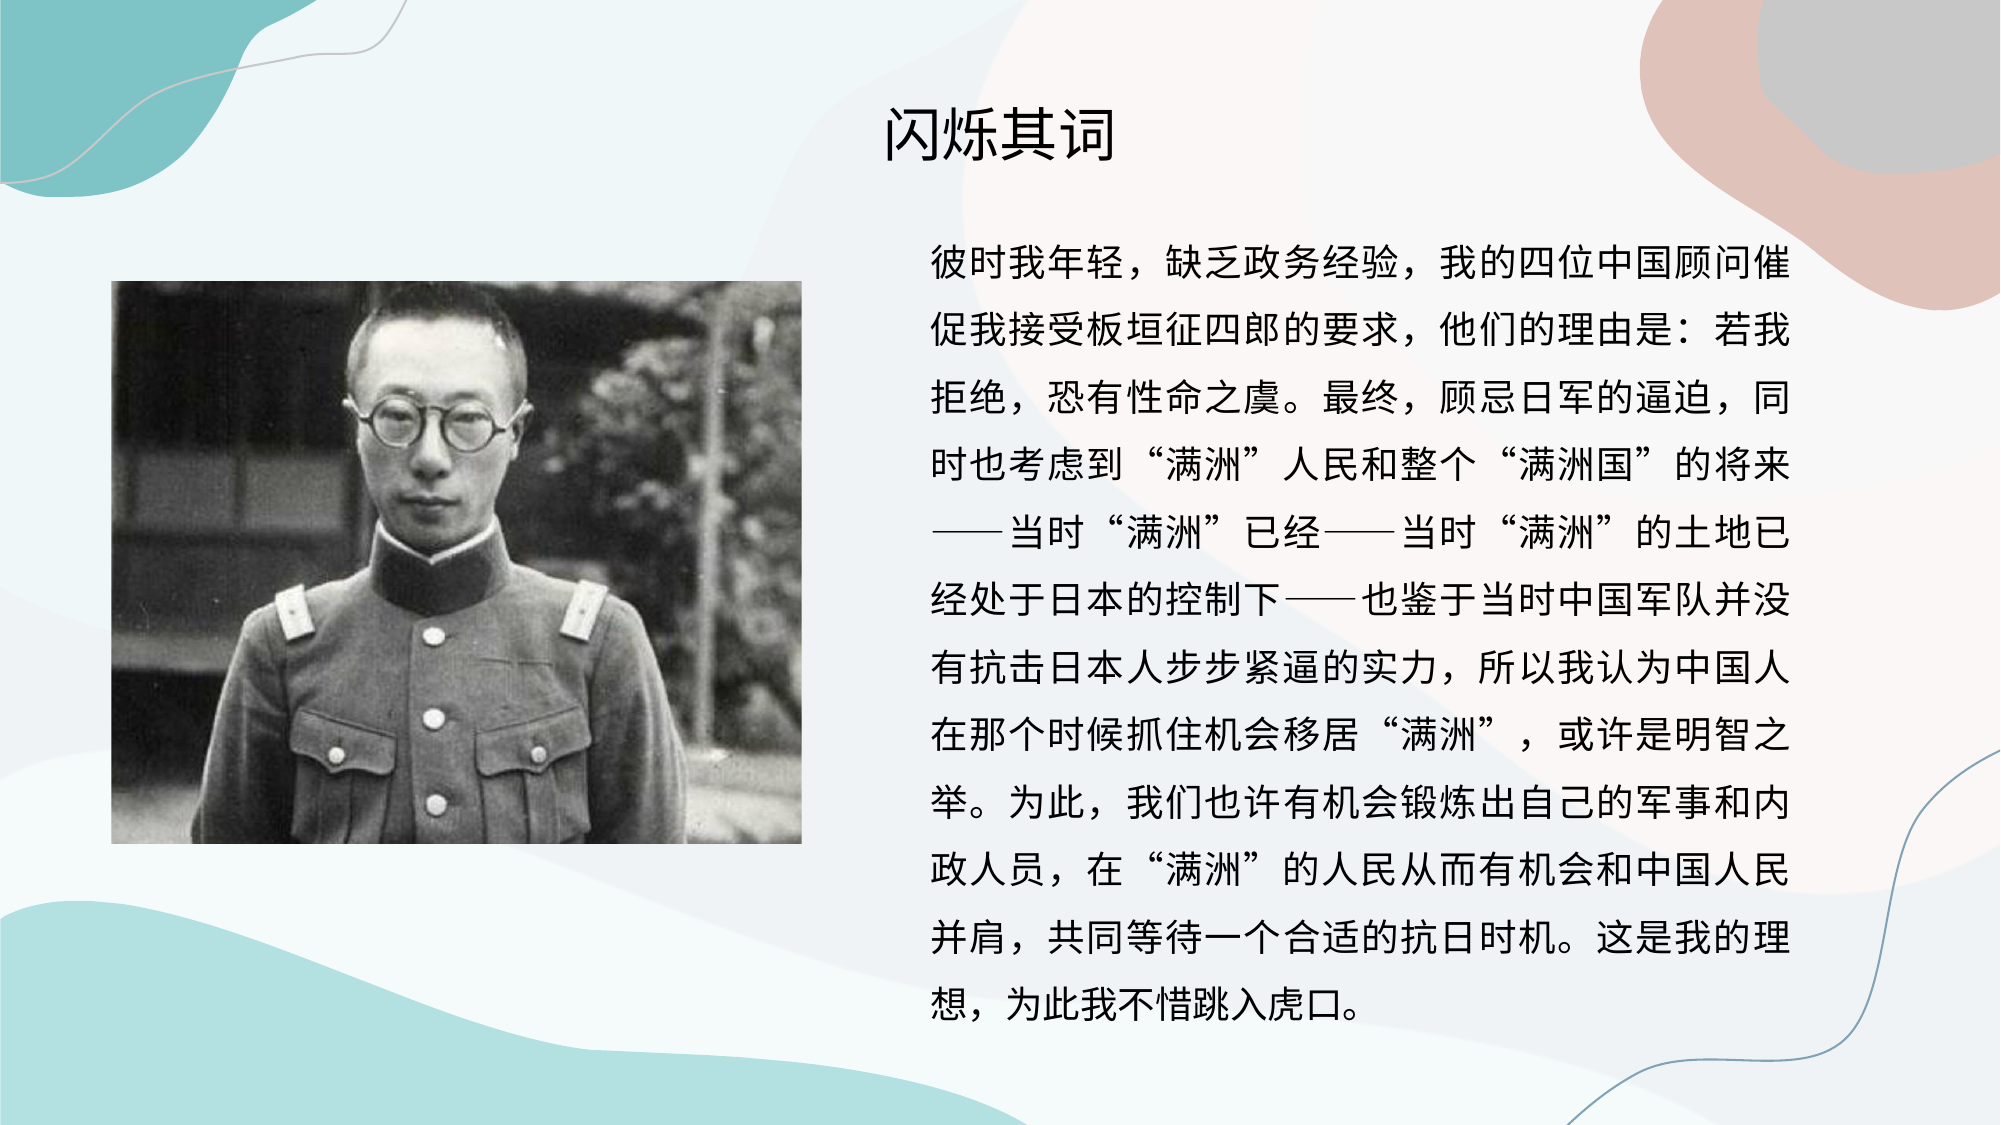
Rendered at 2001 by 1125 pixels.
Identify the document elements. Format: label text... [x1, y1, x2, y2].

picture [111, 281, 802, 844]
text_box 闪烁其词 [639, 91, 1361, 176]
text_box 彼时我年轻，缺乏政务经验，我的四位中国顾问催促我接受板垣征四郎的要求，他们的理由是：若我拒绝，恐有性命之虞。最终，顾忌日军的逼迫，同时也考虑到“满洲”人民和整个“满洲国”的将来——当时“满洲”已经——当时“满洲”的土地已经处于日本的控制下——也鉴于当时中国军队并没有抗击日本人步步紧逼的实力，所以我认为中国人在那个时候抓住机会移居“满洲”，或许是明智之举。为此，我们也许有机会锻炼出自己的军事和内政人员，在“满洲”的人民从而有机会和中国人民并肩，共同等待一个合适的抗日时机。这是我的理想，为此我不惜跳入虎口。 [915, 208, 1806, 1034]
